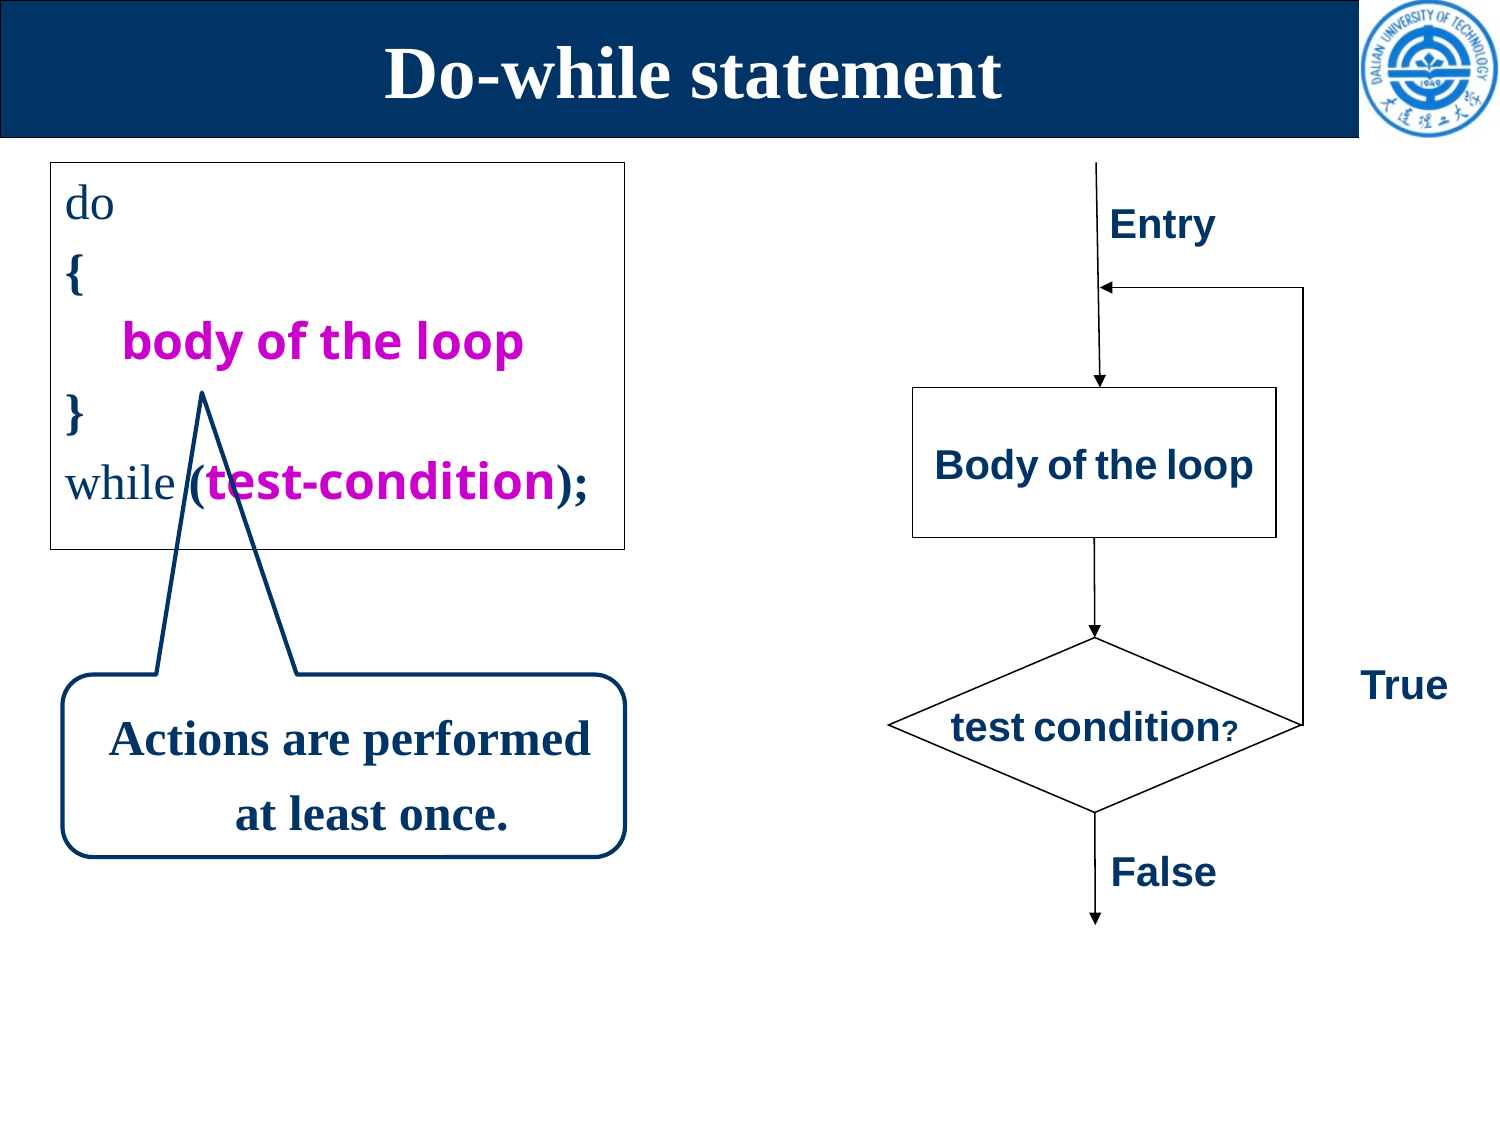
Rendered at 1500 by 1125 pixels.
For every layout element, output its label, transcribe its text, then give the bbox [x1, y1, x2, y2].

text_box Actions are performed at least once. [62, 392, 625, 858]
text_box do { body of the loop } while (test-condition); [50, 162, 625, 550]
text_box Body of the loop [912, 387, 1094, 538]
title Do-while statement [37, 12, 1350, 125]
text_box Entry [1097, 189, 1238, 255]
text_box test condition? [888, 639, 1283, 812]
picture [1359, 0, 1500, 138]
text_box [1099, 287, 1302, 726]
text_box False [1100, 837, 1233, 903]
text_box True [1345, 650, 1464, 715]
